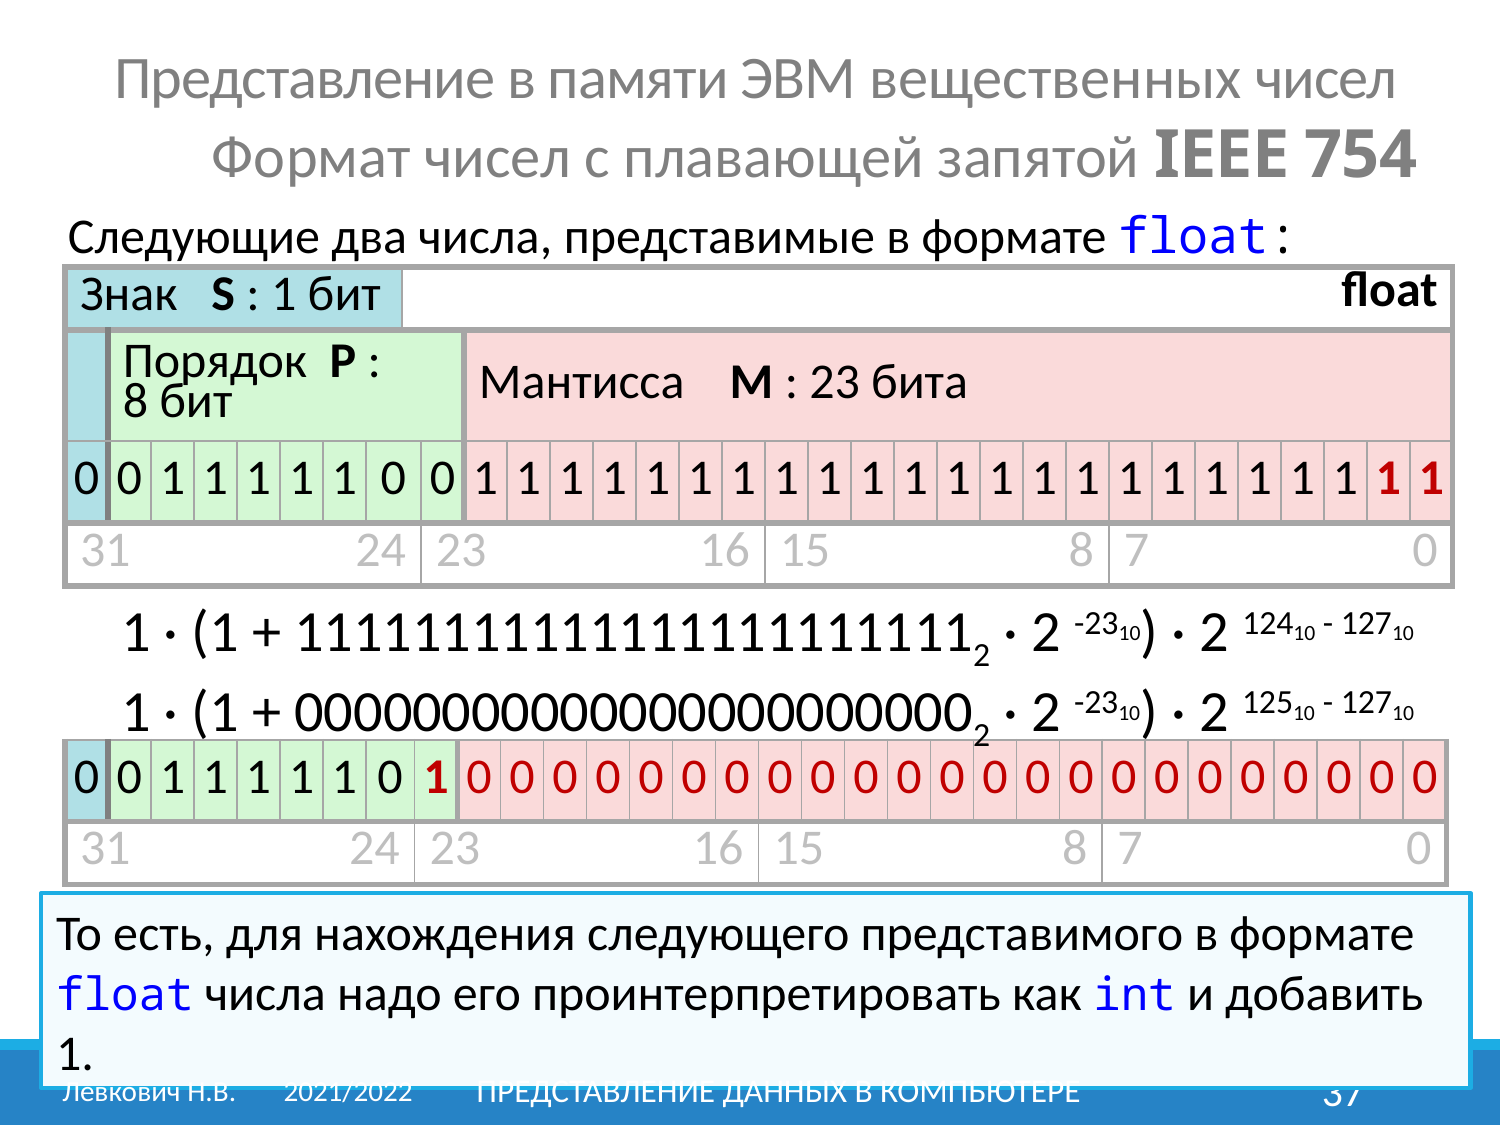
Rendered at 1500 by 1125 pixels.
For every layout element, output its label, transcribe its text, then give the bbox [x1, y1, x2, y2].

table_cell 0 [68, 442, 105, 520]
table_header 1 [152, 761, 193, 819]
table_header 0 [587, 761, 629, 819]
table_header 0 [630, 761, 672, 819]
table_cell 31 [68, 824, 237, 882]
table_cell 1 [508, 442, 549, 520]
table_header 0 [68, 761, 105, 819]
slide_number Левкович Н.В. 2021/2022 [47, 1059, 440, 1120]
table_cell Мантисса M : 23 бита [467, 333, 1450, 440]
table_cell 16 [593, 526, 764, 583]
text_box Представление в памяти ЭВМ вещественных чисел Формат чисел с плавающей запятой IEEE 754 [47, 60, 1465, 181]
table_header 0 [888, 761, 930, 819]
table_cell 1 [1282, 442, 1323, 520]
table_cell 1 [1239, 442, 1280, 520]
table_cell 1 [1411, 442, 1450, 520]
table_header 0 [931, 761, 973, 819]
table_cell 1 [852, 442, 893, 520]
table_header 1 [324, 761, 365, 819]
table_cell 7 [1103, 824, 1274, 882]
table_header 0 [759, 761, 801, 819]
table_cell 1 [1153, 442, 1194, 520]
table_header 0 [1232, 761, 1273, 819]
table_cell 1 [637, 442, 678, 520]
table_header 0 [1318, 761, 1359, 819]
table_cell 24 [237, 526, 420, 583]
table_header 1 [281, 761, 322, 819]
table_header 0 [367, 761, 414, 819]
table_header float [403, 270, 1450, 327]
table_header 0 [974, 761, 1016, 819]
table_cell 1 [680, 442, 721, 520]
table_cell 1 [467, 442, 506, 520]
table_cell 7 [1110, 526, 1281, 583]
table_header 0 [460, 761, 500, 819]
text_box 1 · (1 + 111111111111111111111112 · 2 -2310) · 2 12410 - 12710 1 · (1 + 000000000000000000000002 · 2 -2310) · 2 12510 - 12710 [17, 586, 1500, 761]
table_cell 0 [422, 442, 461, 520]
footer Представление данных в компьютере [453, 1059, 1105, 1120]
table_header 1 [415, 761, 455, 819]
table_cell 0 [111, 442, 150, 520]
table_header 0 [1060, 761, 1101, 819]
table_cell 1 [1196, 442, 1237, 520]
table_header 0 [1017, 761, 1059, 819]
table_cell 15 [759, 824, 930, 882]
table_cell [68, 333, 105, 440]
text_box Следующие два числа, представимые в формате float: [53, 196, 1459, 271]
table_cell 1 [281, 442, 322, 520]
table_cell 0 [1281, 526, 1450, 583]
table_header 0 [1404, 761, 1444, 819]
table_header 0 [802, 761, 844, 819]
table_cell 1 [1110, 442, 1151, 520]
table_cell 0 [1274, 824, 1444, 882]
table_cell 1 [195, 442, 236, 520]
table_cell 1 [1067, 442, 1108, 520]
table_header 0 [1275, 761, 1316, 819]
table_cell 23 [422, 526, 593, 583]
table_header 0 [845, 761, 887, 819]
table_header 0 [1361, 761, 1402, 819]
table_cell 24 [237, 824, 414, 882]
text_box То есть, для нахождения следующего представимого в формате float числа надо его проинтерпретировать как int и добавить 1. [41, 893, 1471, 1088]
table_header 0 [1103, 761, 1144, 819]
table_header 0 [673, 761, 715, 819]
table_cell 1 [551, 442, 592, 520]
table_cell 1 [809, 442, 850, 520]
table_cell 1 [1325, 442, 1366, 520]
table_cell 1 [594, 442, 635, 520]
table_header 0 [544, 761, 586, 819]
table_cell 0 [367, 442, 420, 520]
table_cell 1 [938, 442, 979, 520]
table_header Знак S : 1 бит [68, 270, 401, 327]
table_cell 1 [238, 442, 279, 520]
table_cell 31 [68, 526, 237, 583]
table_header 0 [1146, 761, 1187, 819]
table_cell 1 [1368, 442, 1409, 520]
table_cell 15 [766, 526, 937, 583]
table_cell 1 [895, 442, 936, 520]
table_header 0 [111, 761, 150, 819]
table_header 1 [195, 761, 236, 819]
table_cell 1 [981, 442, 1022, 520]
table_cell 1 [766, 442, 807, 520]
table_header 1 [238, 761, 279, 819]
table_cell 8 [937, 526, 1108, 583]
table_header 0 [501, 761, 543, 819]
table_cell 1 [152, 442, 193, 520]
table_cell 8 [930, 824, 1101, 882]
table_header 0 [1189, 761, 1230, 819]
table_cell 23 [415, 824, 586, 882]
table_cell 1 [1024, 442, 1065, 520]
table_cell 16 [586, 824, 758, 882]
table_cell 1 [324, 442, 365, 520]
table_cell 1 [723, 442, 764, 520]
table_header 0 [716, 761, 758, 819]
table_cell Порядок P : 8 бит [111, 333, 461, 440]
slide_number 37 [1218, 1059, 1380, 1120]
